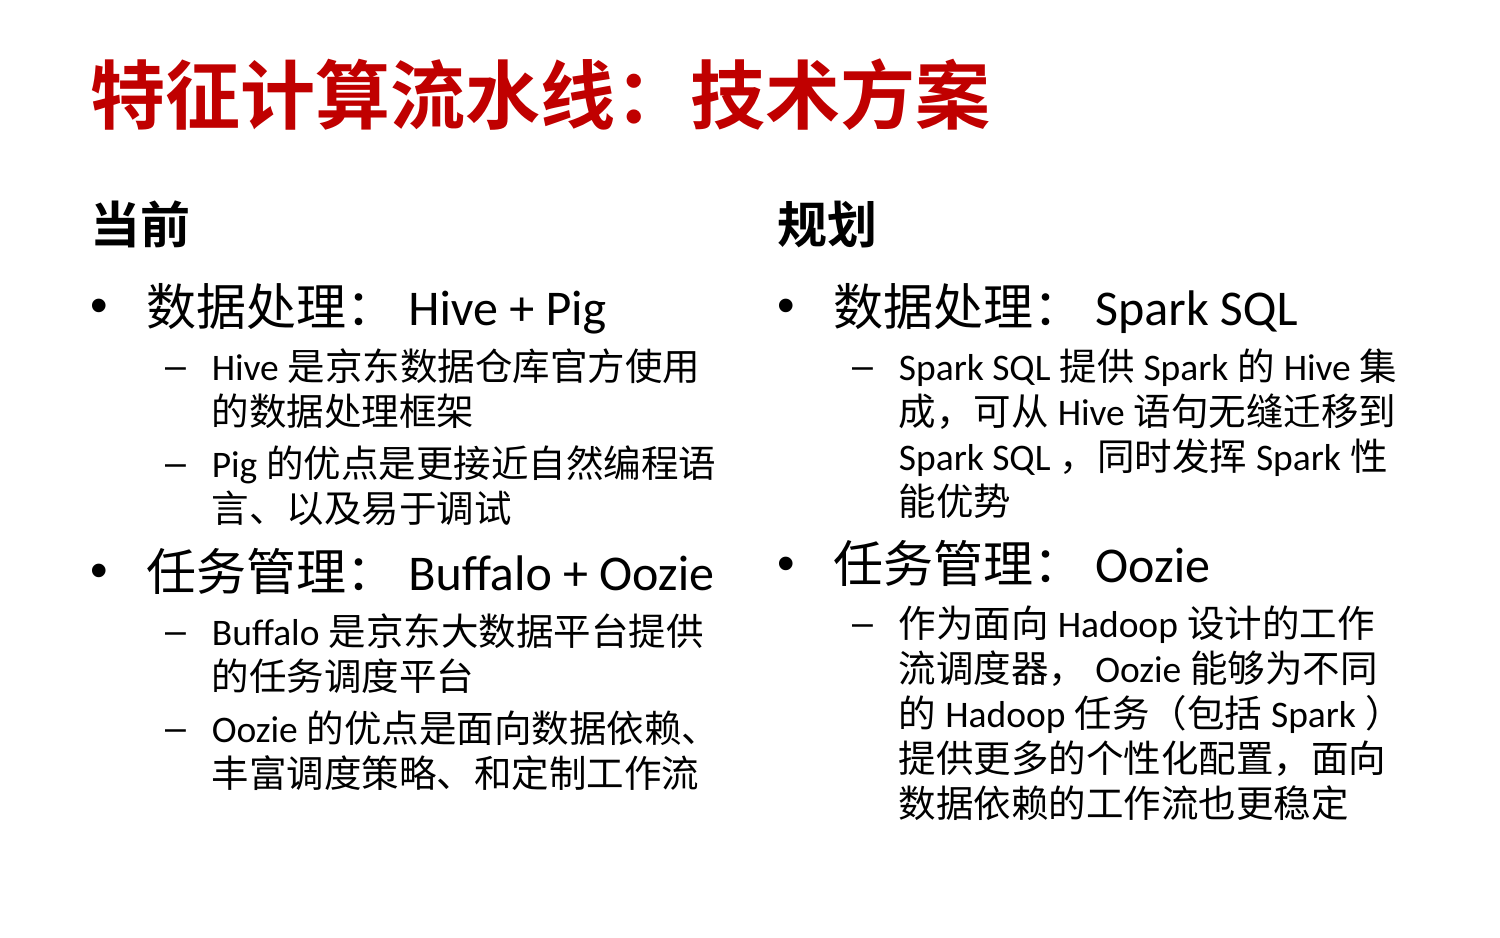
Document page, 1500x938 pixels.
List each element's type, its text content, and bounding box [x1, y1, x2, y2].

title 特征计算流水线：技术方案 [75, 37, 1425, 150]
list 当前 [75, 173, 738, 261]
list 规划 [761, 173, 1425, 261]
list 数据处理：Spark SQL Spark SQL提供Spark的Hive集成，可从Hive语句无缝迁移到Spark SQL，同时发挥Spark性能优势 任务管理：Oozie 作为面向Hadoop设计的工作流调度器，Oozie能够为不同的Hadoop任务（包括Spark）提供更多的个性化配置，面向数据依赖的工作流也更稳定 [761, 267, 1425, 838]
list 数据处理：Hive + Pig Hive是京东数据仓库官方使用的数据处理框架 Pig的优点是更接近自然编程语言、以及易于调试 任务管理：Buffalo + Oozie Buffalo是京东大数据平台提供的任务调度平台 Oozie的优点是面向数据依赖、丰富调度策略、和定制工作流 [75, 267, 738, 838]
